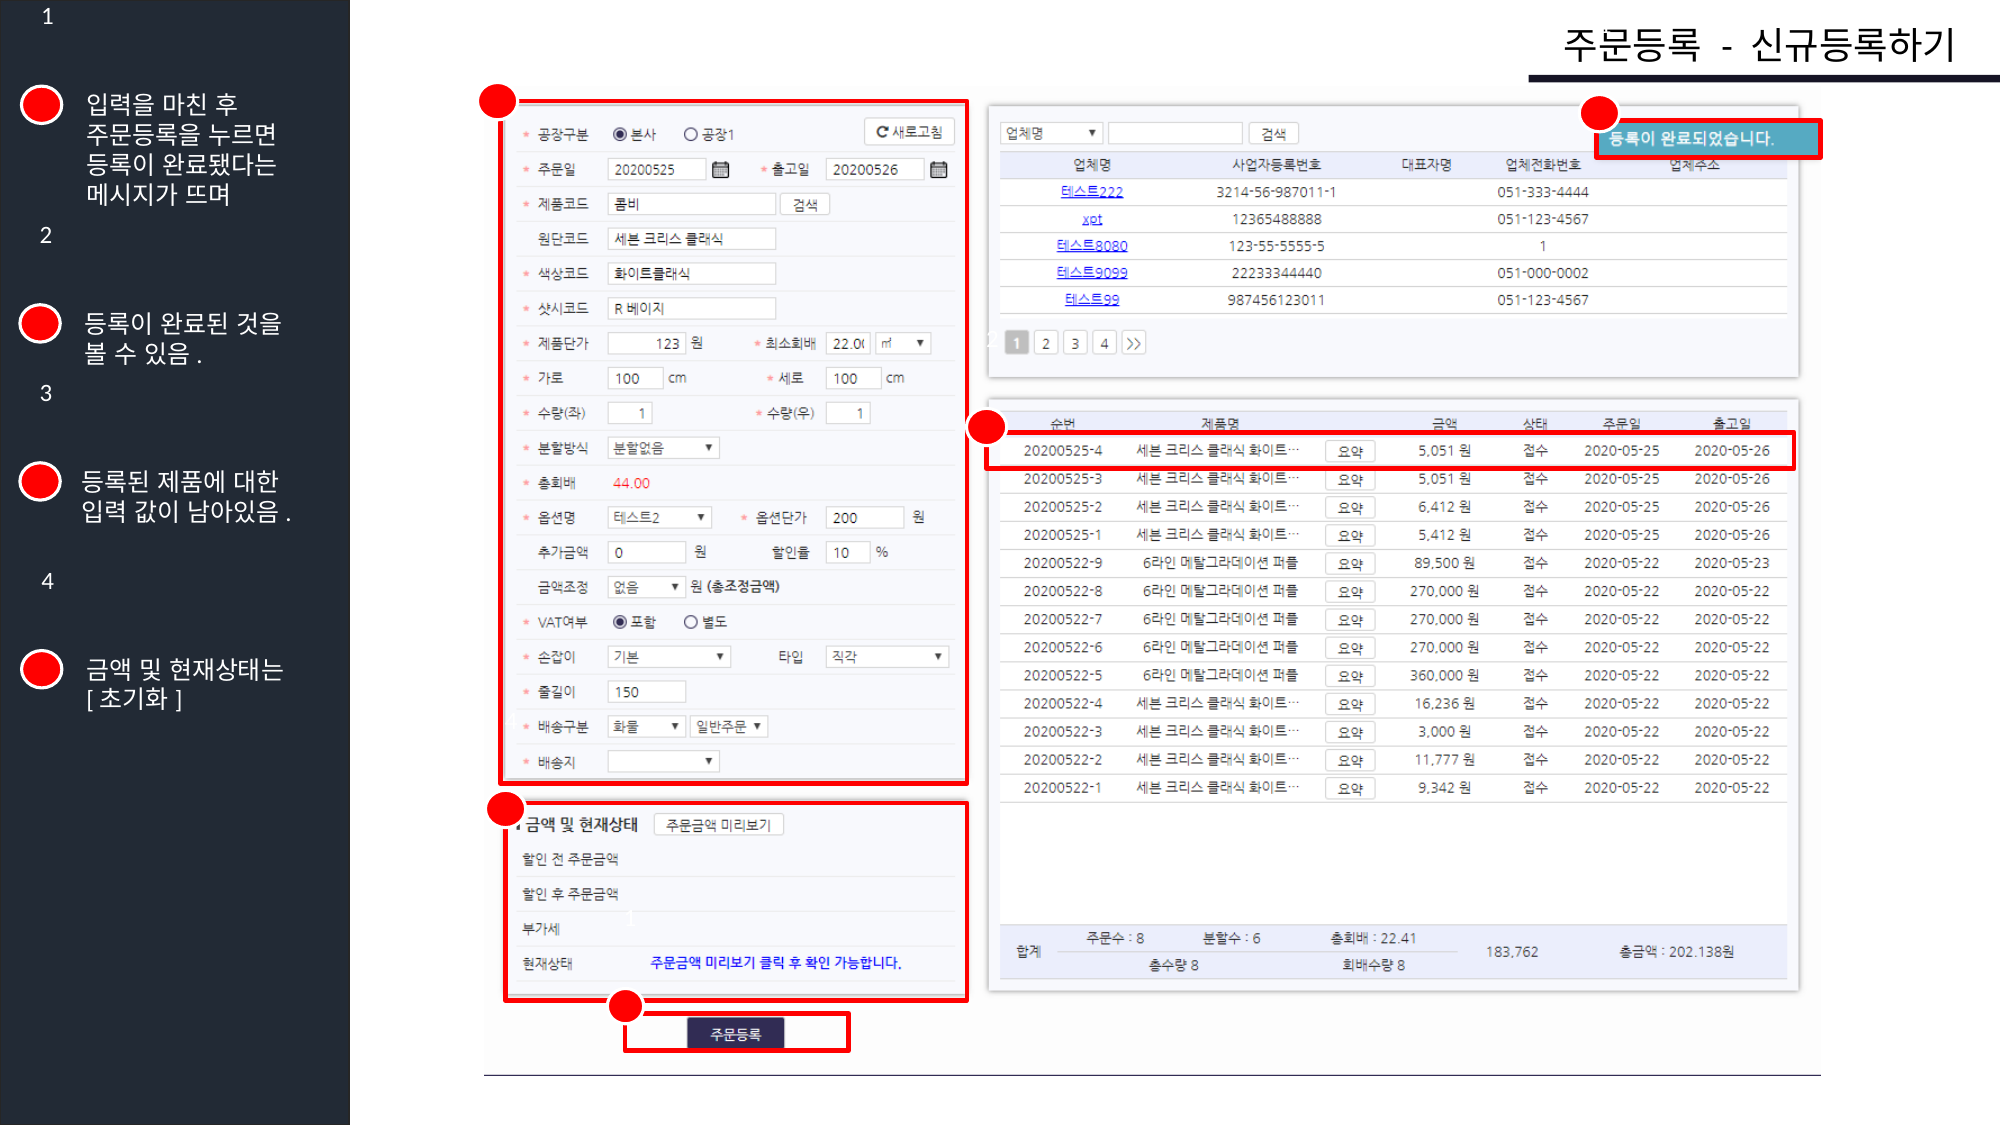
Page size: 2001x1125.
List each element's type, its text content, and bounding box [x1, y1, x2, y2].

text_box 3 [476, 81, 511, 117]
text_box 4 [20, 649, 63, 689]
text_box 등록된 제품에 대한 입력 값이 남아있음. [66, 458, 307, 534]
text_box 금액 및 현재상태는 [초기화] [71, 646, 300, 722]
text_box 등록이 완료된 것을 볼 수 있음. [69, 300, 298, 376]
text_box 2 [18, 303, 62, 344]
picture [484, 86, 1821, 1076]
text_box 주문등록 - 신규등록하기 [1520, 15, 2000, 75]
text_box 3 [18, 461, 62, 502]
text_box 1 [20, 85, 63, 125]
text_box [0, 0, 350, 1125]
text_box [1528, 74, 2000, 83]
text_box 입력을 마친 후 주문등록을 누르면 등록이 완료됐다는 메시지가 뜨며 [71, 82, 293, 217]
